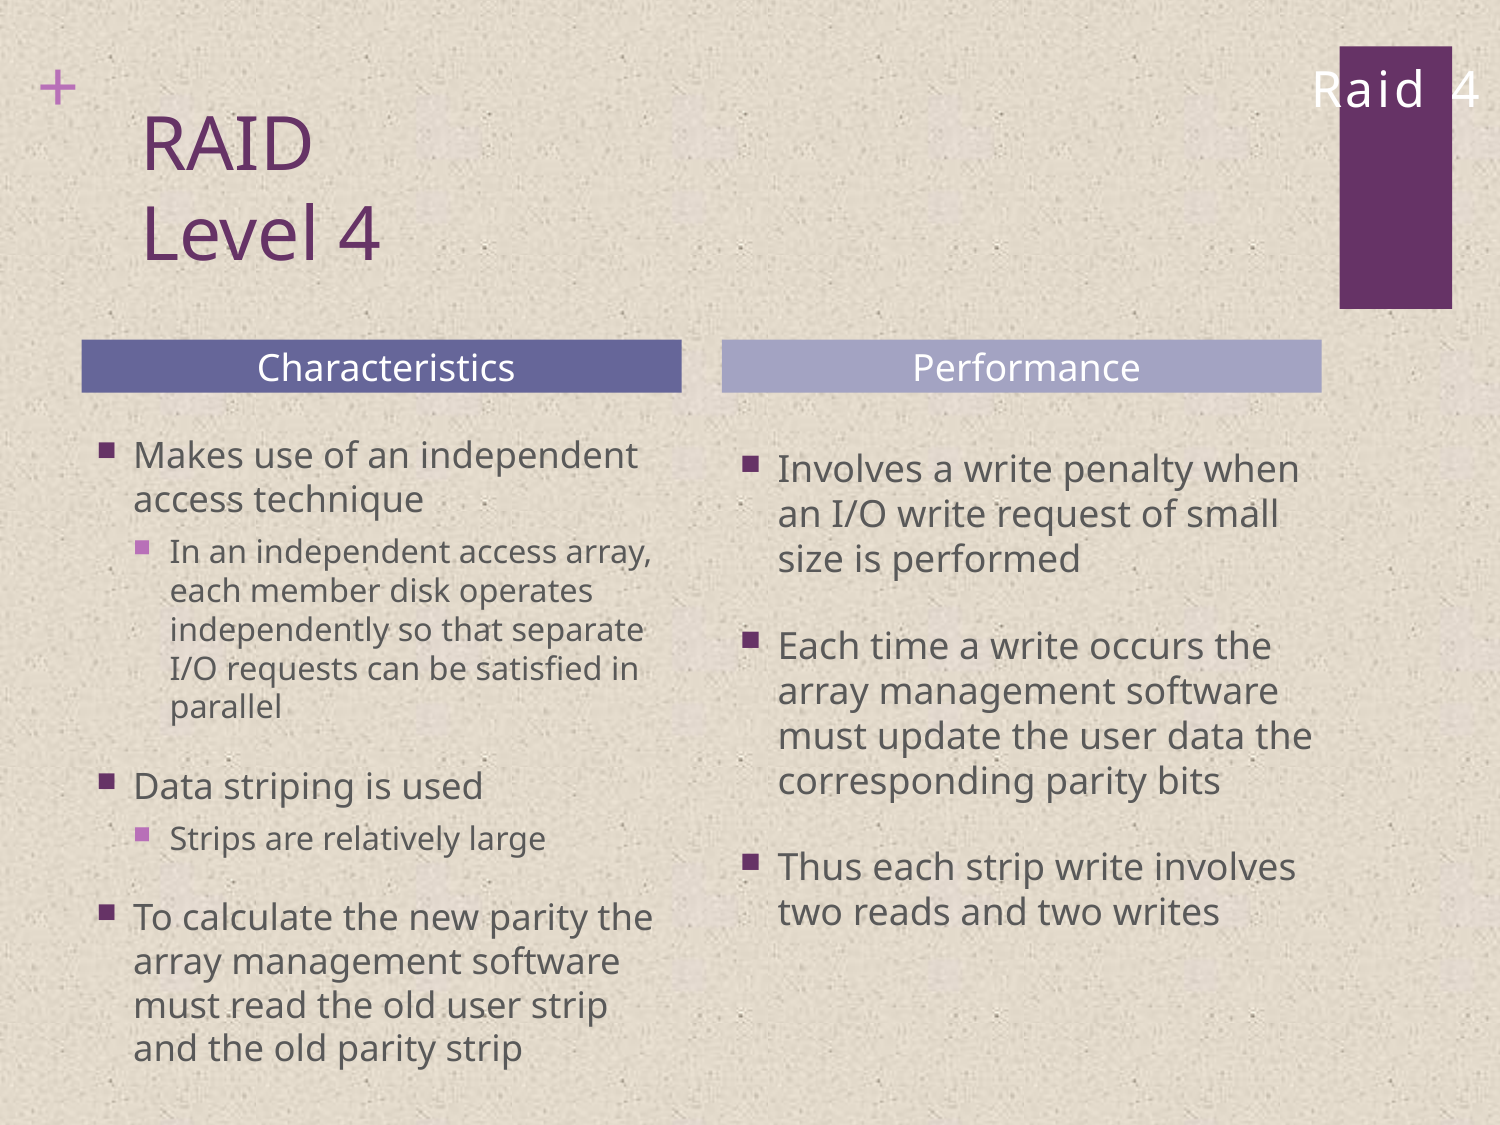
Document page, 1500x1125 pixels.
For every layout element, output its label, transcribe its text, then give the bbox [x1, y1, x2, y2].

list Involves a write penalty when an I/O write request of small size is performed Each time a write occurs the array management software must update the user data the corresponding parity bits Thus each strip write involves two reads and two writes [725, 437, 1341, 1063]
picture [0, 0, 1500, 1125]
list Makes use of an independent access technique In an independent access array, each member disk operates independently so that separate I/O requests can be satisfied in parallel Data striping is used Strips are relatively large To calculate the new parity the array management software must read the old user strip and the old parity strip [81, 425, 682, 1088]
text_box Raid 4 [1296, 49, 1495, 125]
title RAID Level 4 [125, 87, 444, 271]
list Characteristics [81, 339, 682, 393]
list Performance [721, 339, 1322, 393]
